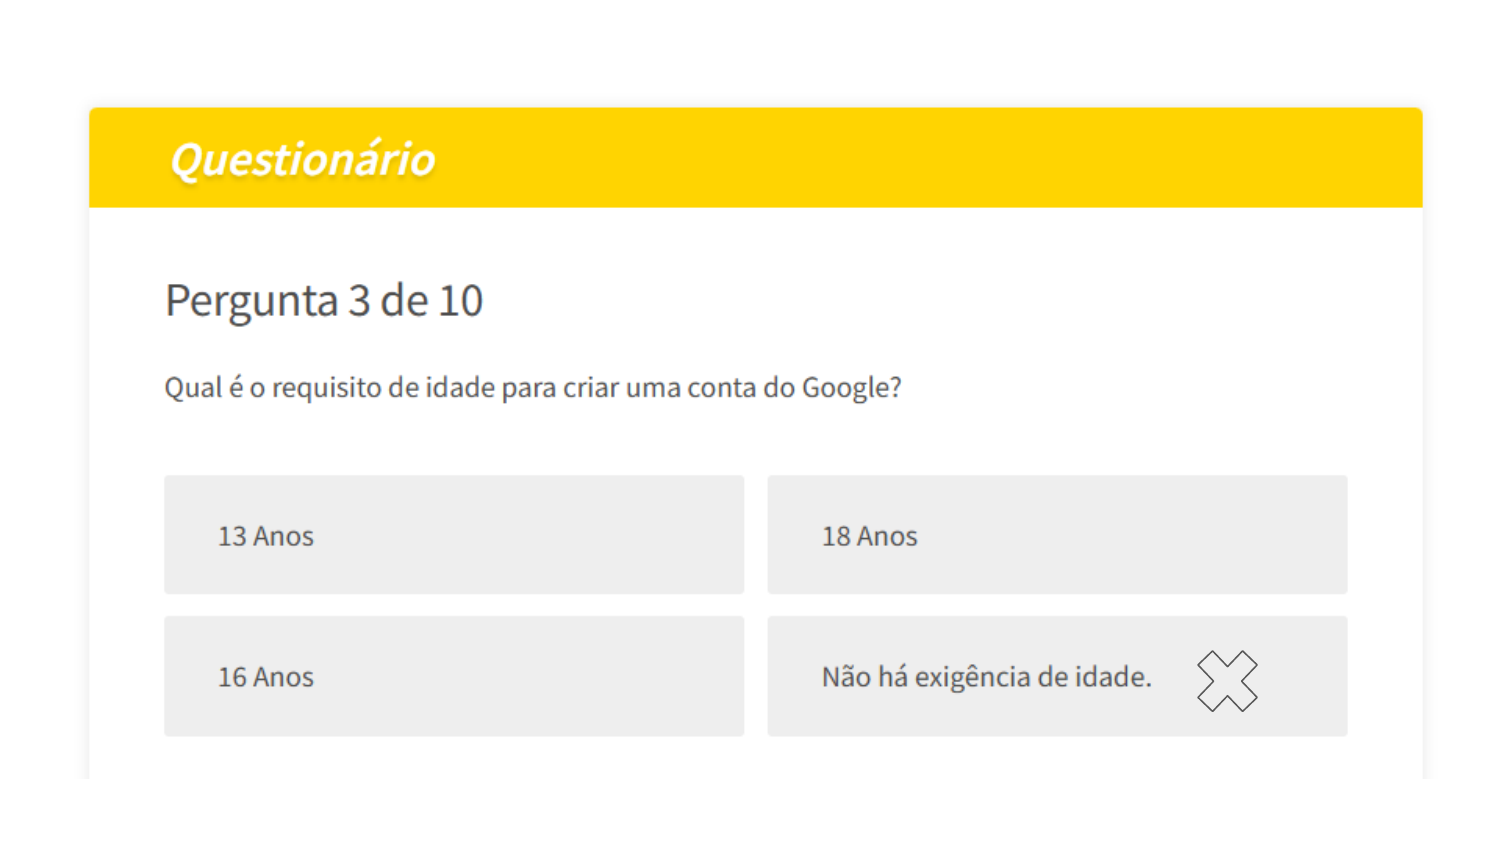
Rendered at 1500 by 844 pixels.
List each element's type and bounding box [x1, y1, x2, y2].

picture [41, 64, 1459, 780]
